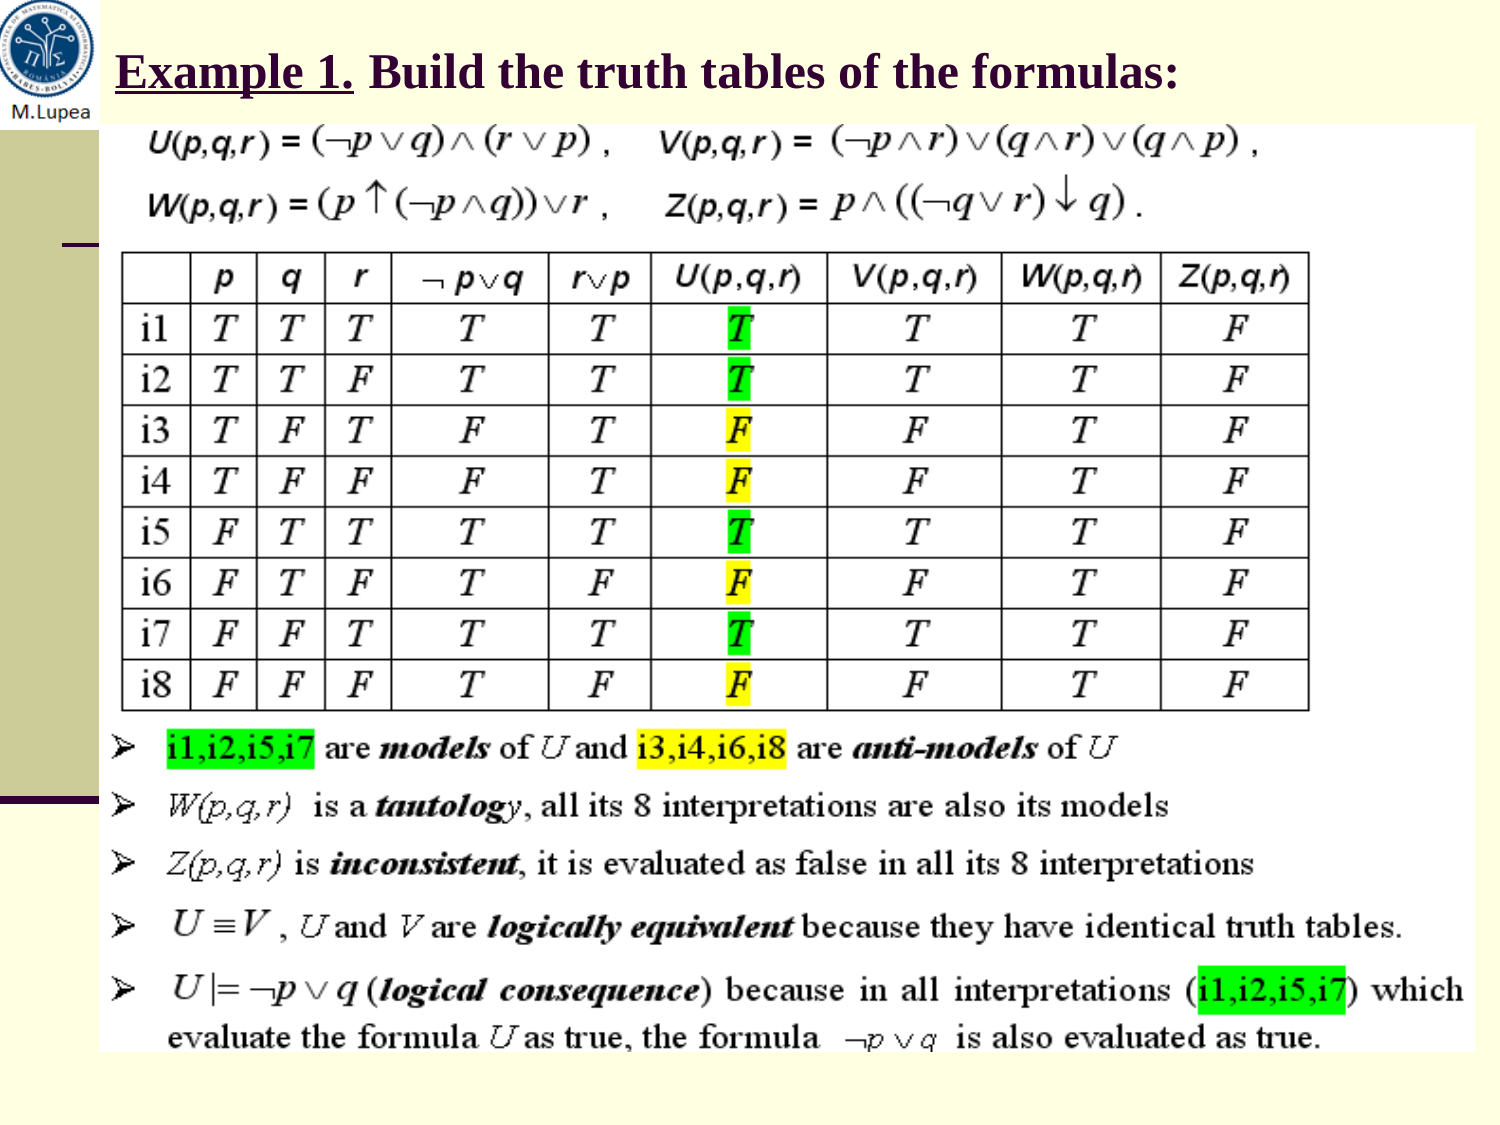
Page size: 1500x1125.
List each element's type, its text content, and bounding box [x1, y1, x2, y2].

picture [0, 0, 1476, 1052]
title Example 1. Build the truth tables of the formulas: [102, 0, 1425, 123]
